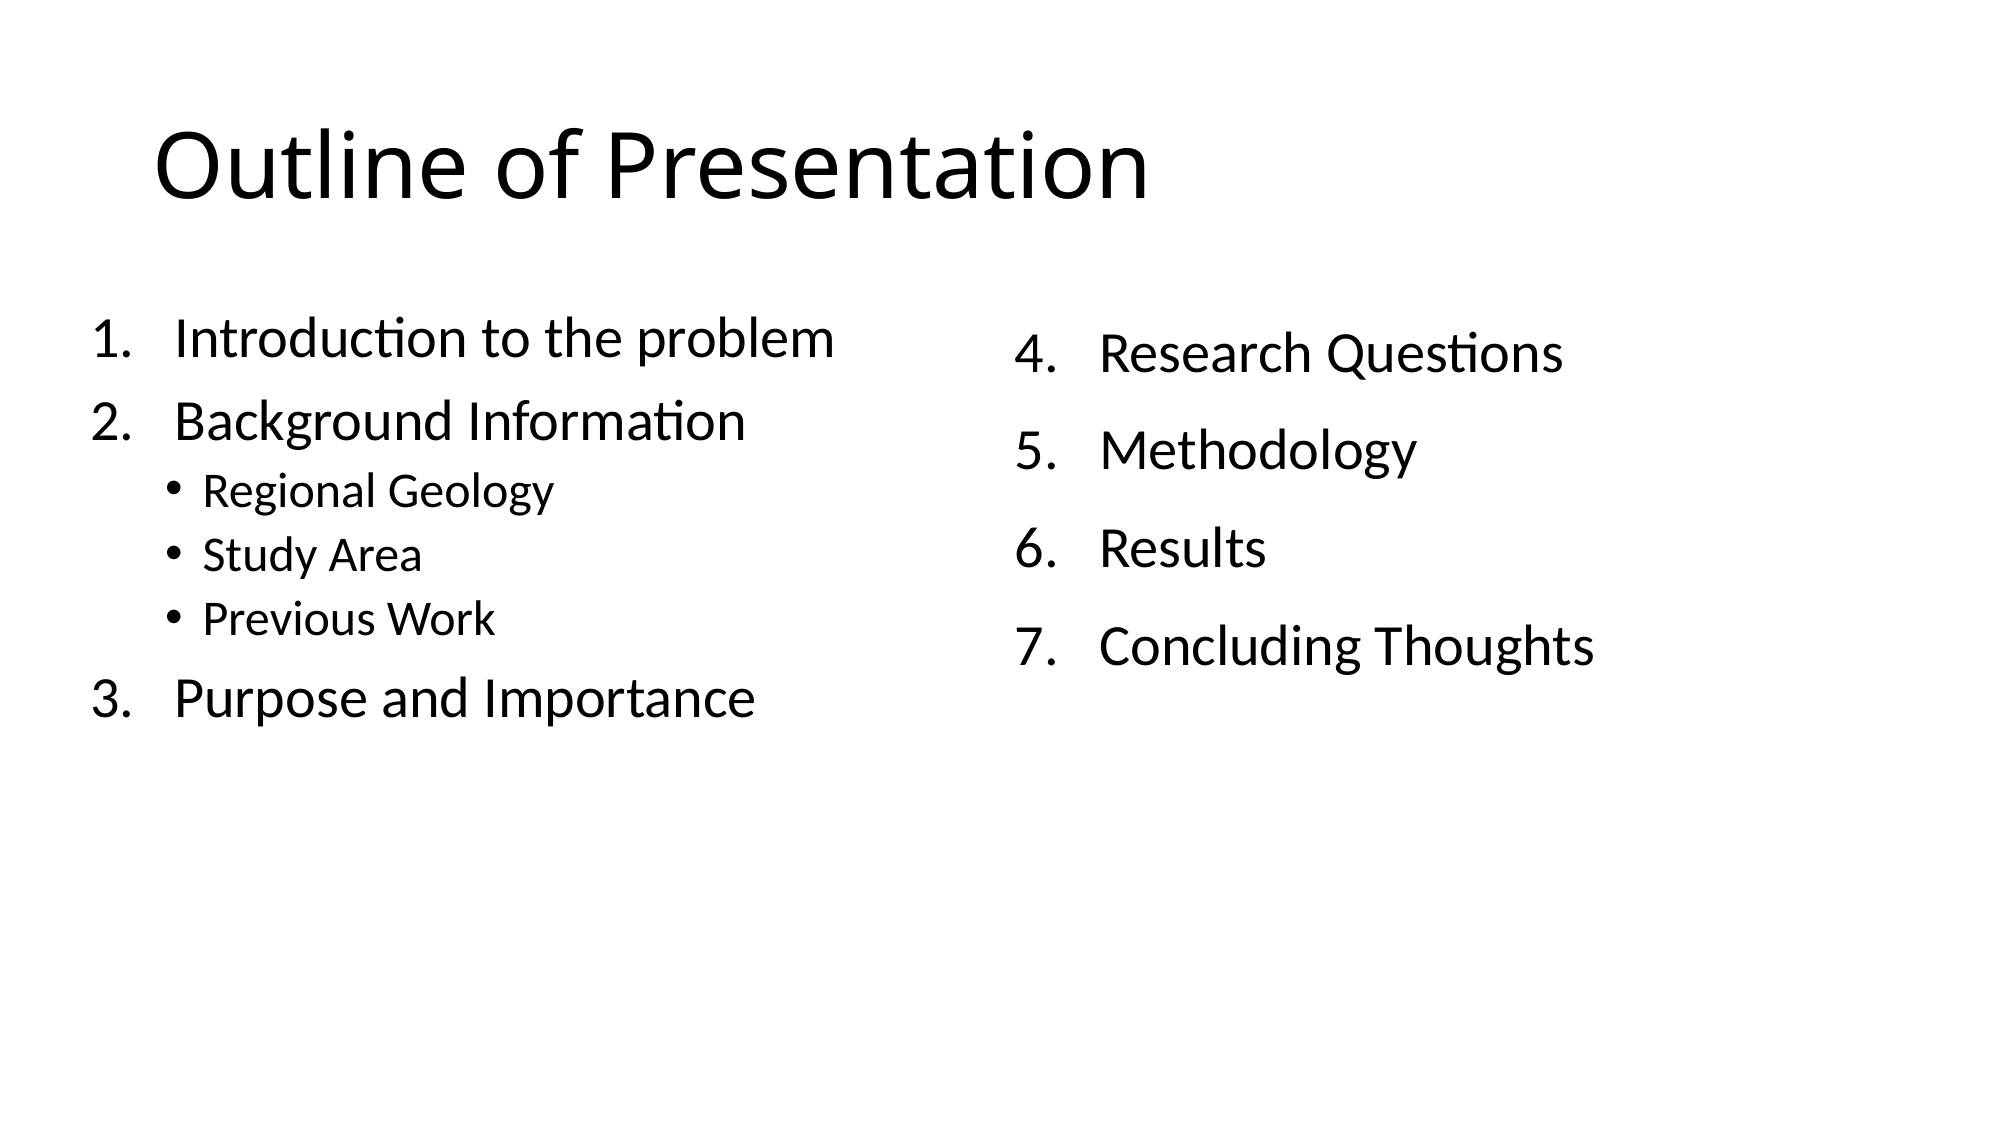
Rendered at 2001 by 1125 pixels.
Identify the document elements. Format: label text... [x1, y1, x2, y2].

list Introduction to the problem Background Information Regional Geology Study Area Previous Work Purpose and Importance [75, 299, 999, 1014]
title Outline of Presentation [137, 59, 1863, 278]
text_box Research Questions Methodology Results Concluding Thoughts [999, 299, 1925, 1014]
